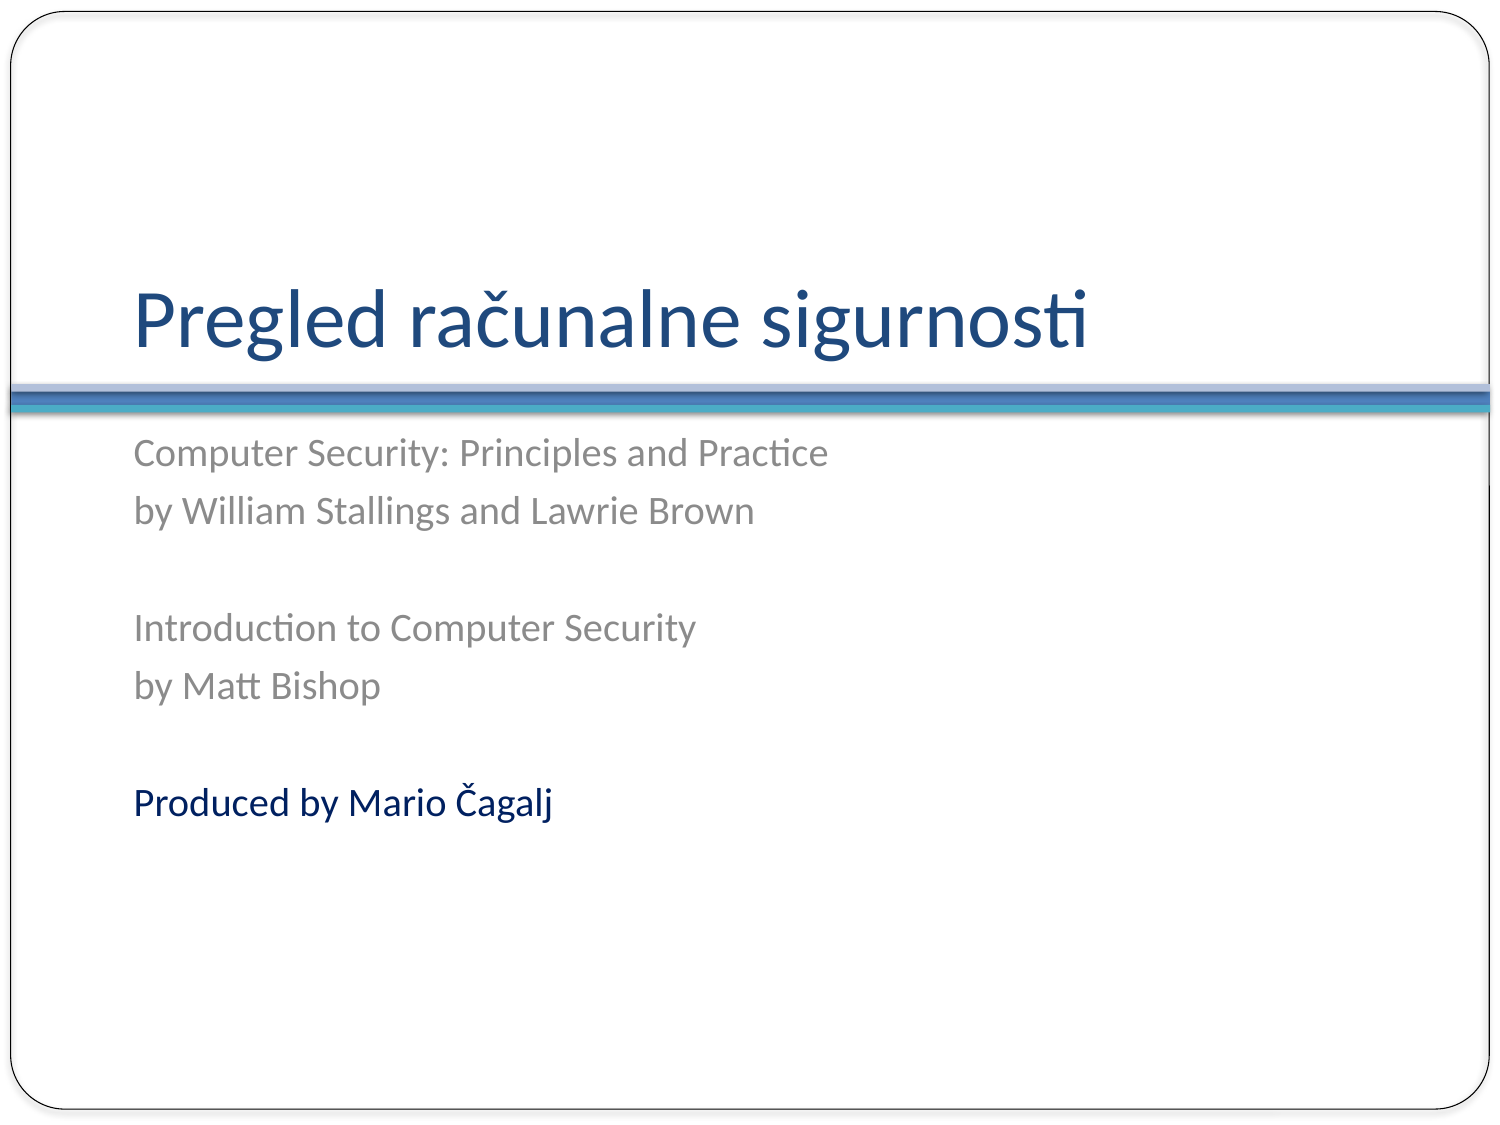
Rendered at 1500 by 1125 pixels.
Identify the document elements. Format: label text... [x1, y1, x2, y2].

title Pregled računalne sigurnosti [118, 155, 1394, 380]
list Computer Security: Principles and Practice by William Stallings and Lawrie Brown Introduction to Computer Security by Matt Bishop Produced by Mario Čagalj [118, 417, 1394, 835]
